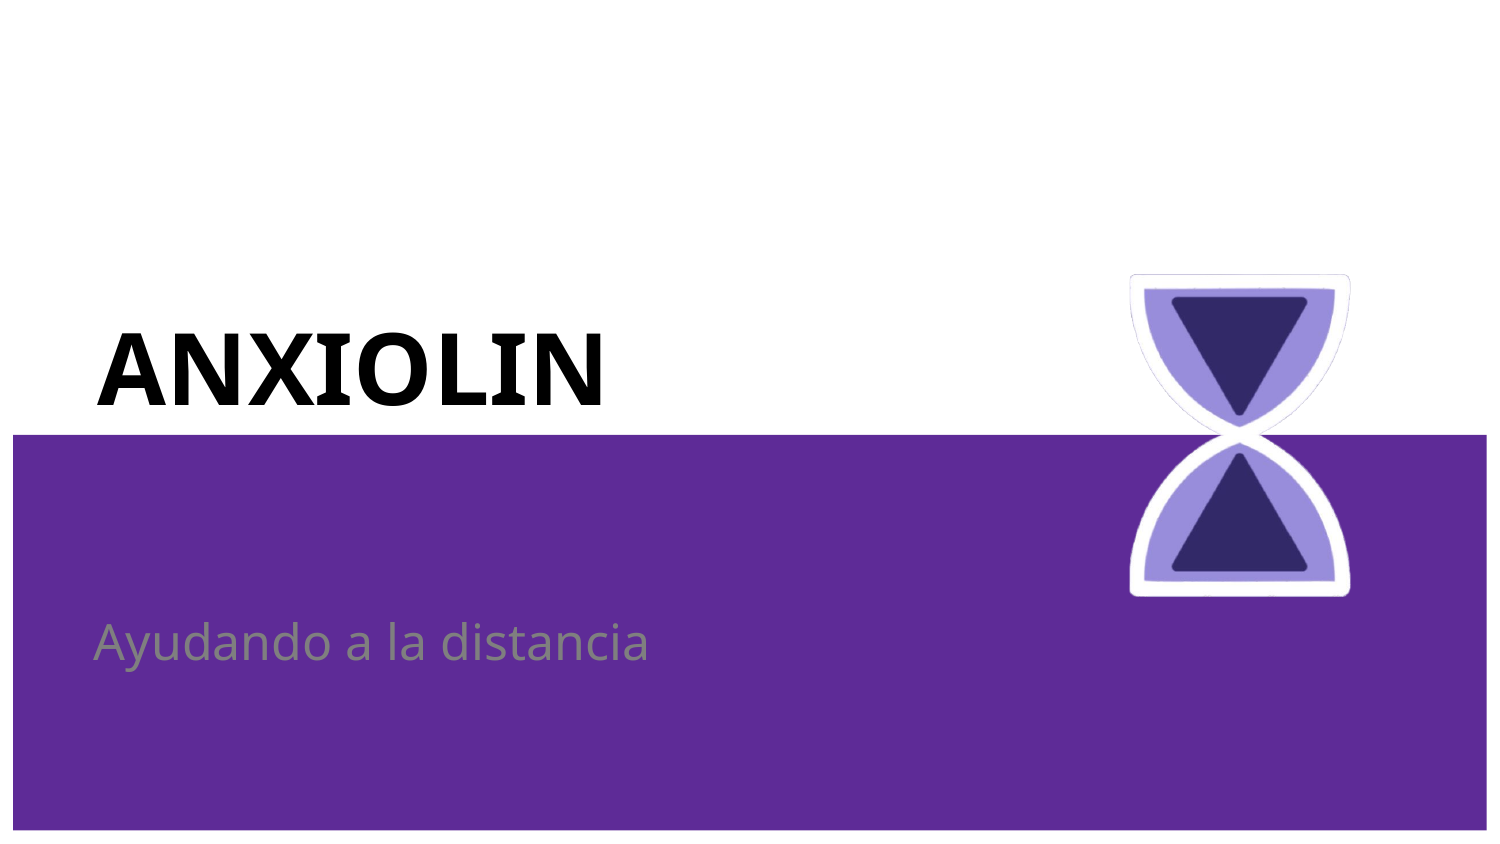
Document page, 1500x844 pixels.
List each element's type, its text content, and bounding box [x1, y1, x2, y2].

picture [921, 107, 1500, 758]
title ANXIOLIN [97, 249, 916, 422]
subtitle Ayudando a la distancia [78, 595, 916, 738]
